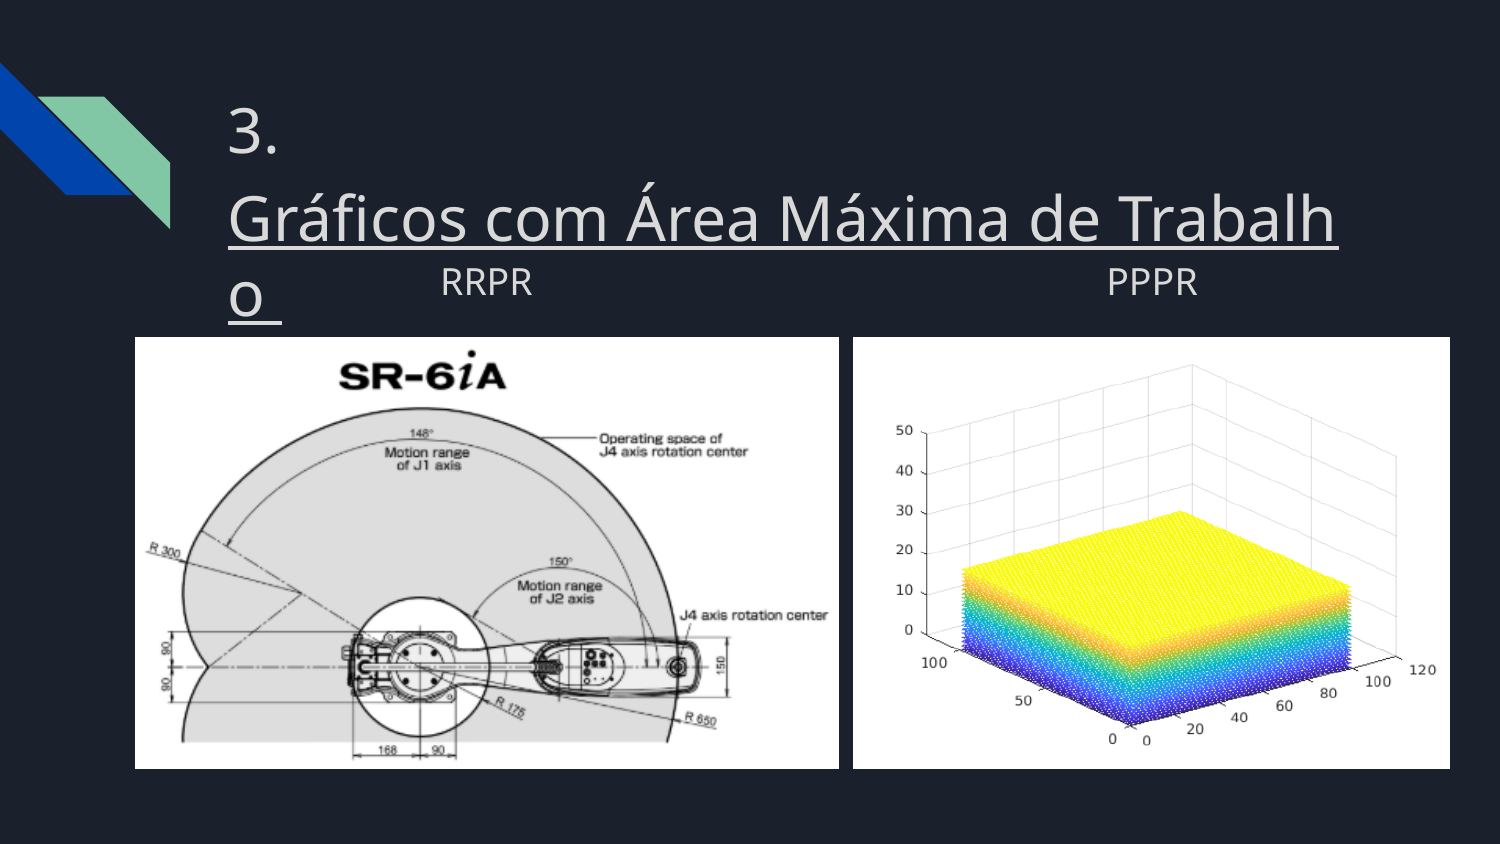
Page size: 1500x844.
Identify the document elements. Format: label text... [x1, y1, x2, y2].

title 3. Gráficos com Área Máxima de Trabalho [212, 64, 1368, 215]
text_box RRPR [134, 243, 838, 336]
picture [853, 336, 1451, 769]
picture [134, 336, 839, 769]
text_box PPPR [853, 243, 1450, 336]
